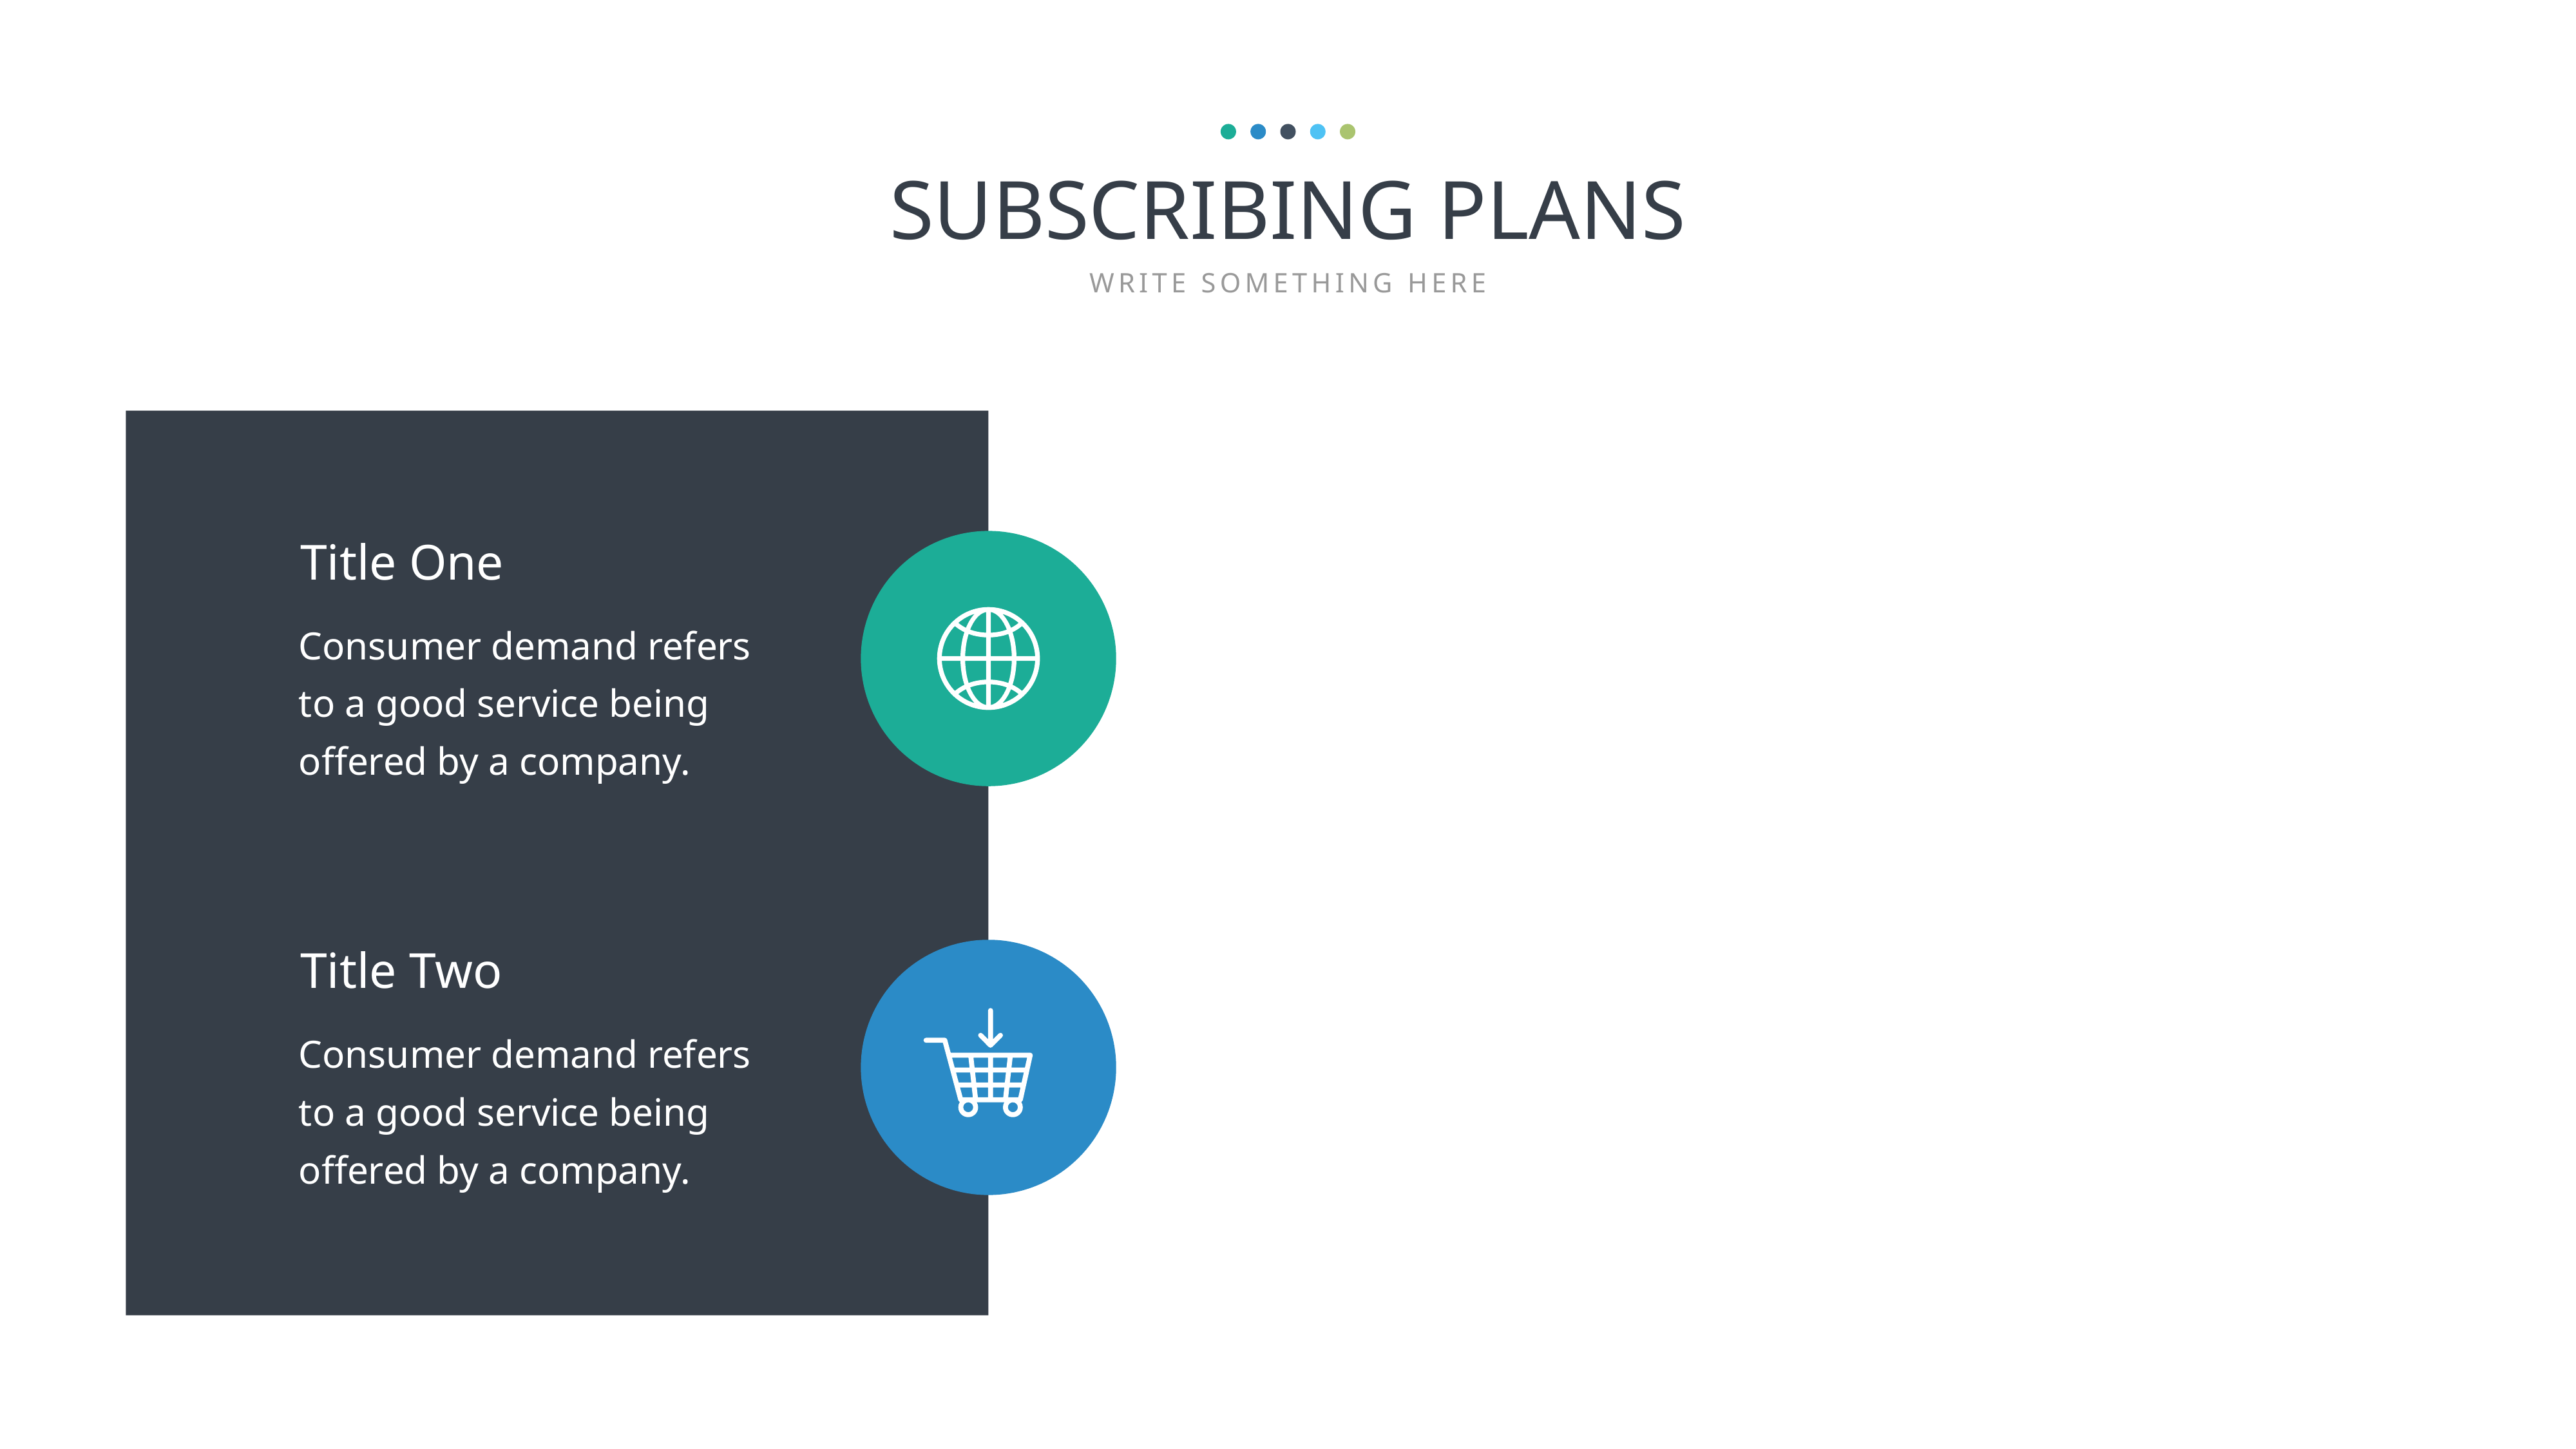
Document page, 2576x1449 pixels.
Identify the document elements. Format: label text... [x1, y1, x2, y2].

text_box SUBSCRIBING PLANS [744, 153, 1832, 260]
text_box [978, 1010, 988, 1046]
text_box Title Two [291, 935, 712, 1003]
text_box [937, 607, 988, 710]
picture [988, 410, 2450, 1316]
text_box [860, 939, 988, 1196]
text_box Consumer demand refers to a good service being offered by a company. [276, 598, 796, 794]
text_box Consumer demand refers to a good service being offered by a company. [276, 1007, 796, 1203]
text_box Title One [291, 526, 712, 594]
text_box [860, 530, 988, 787]
text_box [923, 1037, 988, 1117]
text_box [1220, 124, 1355, 140]
text_box [125, 410, 989, 1316]
text_box WRITE SOMETHING HERE [1080, 261, 1496, 303]
